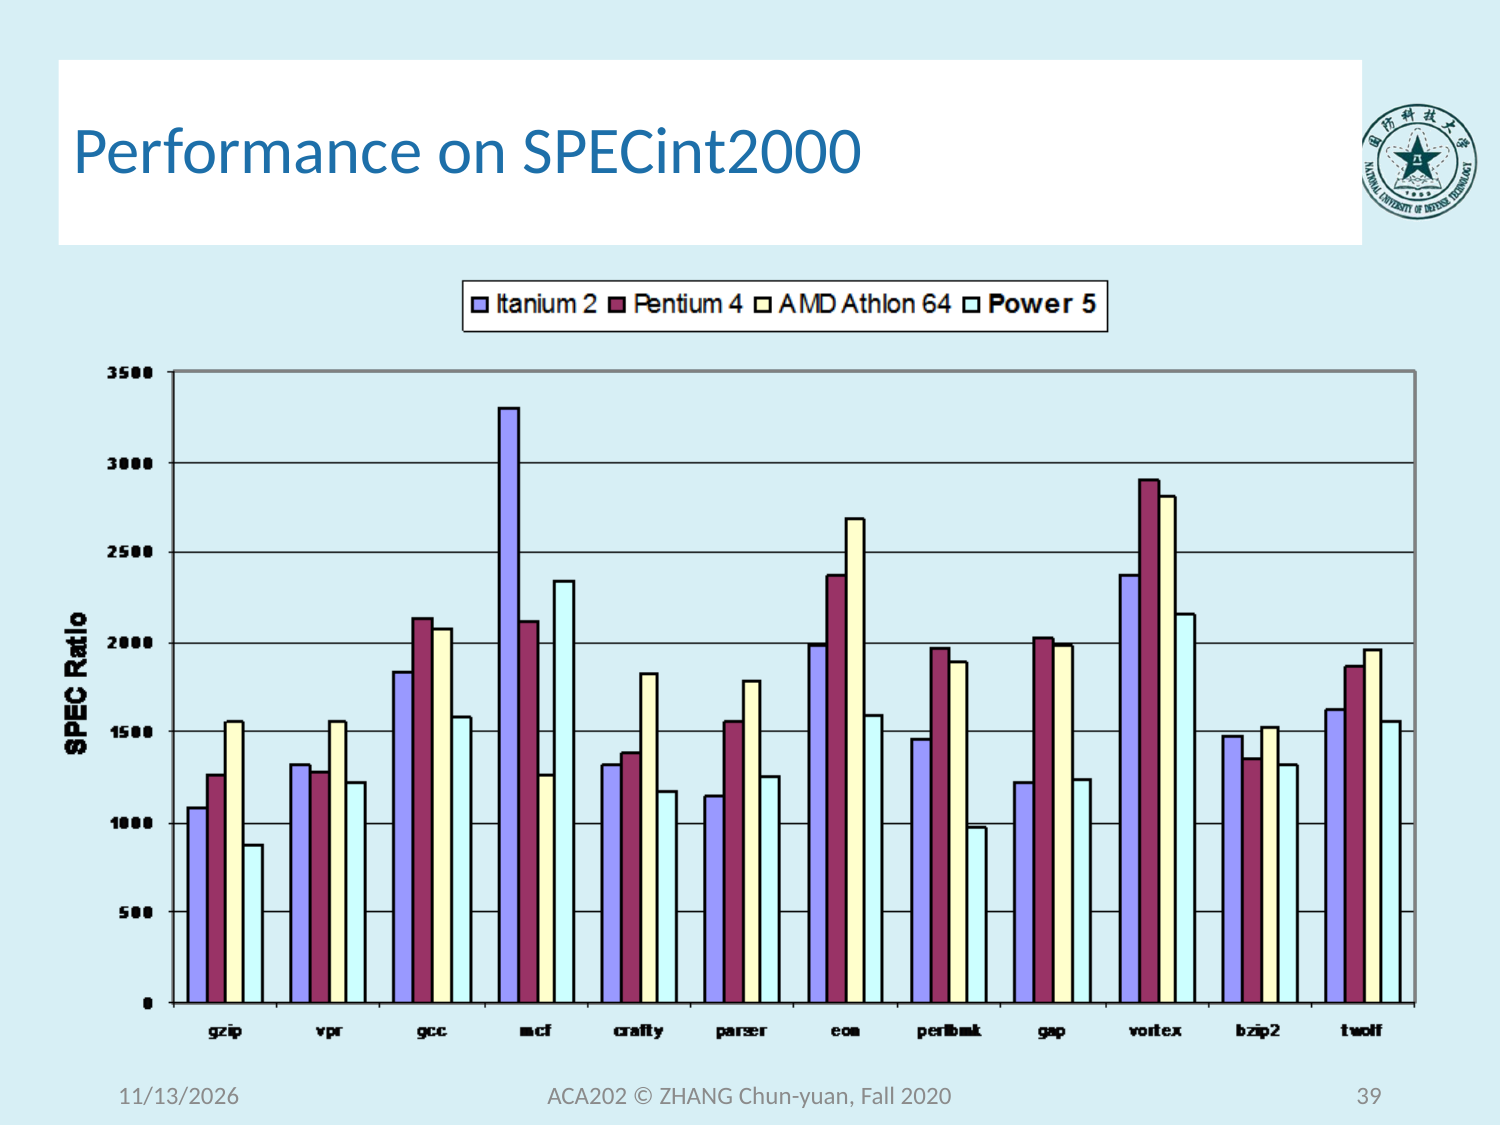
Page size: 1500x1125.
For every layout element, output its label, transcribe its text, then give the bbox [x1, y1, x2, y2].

footer ACA202 © ZHANG Chun-yuan, Fall 2020 [496, 1064, 1004, 1125]
slide_number 39 [1059, 1064, 1397, 1125]
title Performance on SPECint2000 [58, 59, 1363, 245]
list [58, 261, 1442, 1052]
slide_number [103, 1064, 441, 1125]
picture [1363, 102, 1480, 224]
